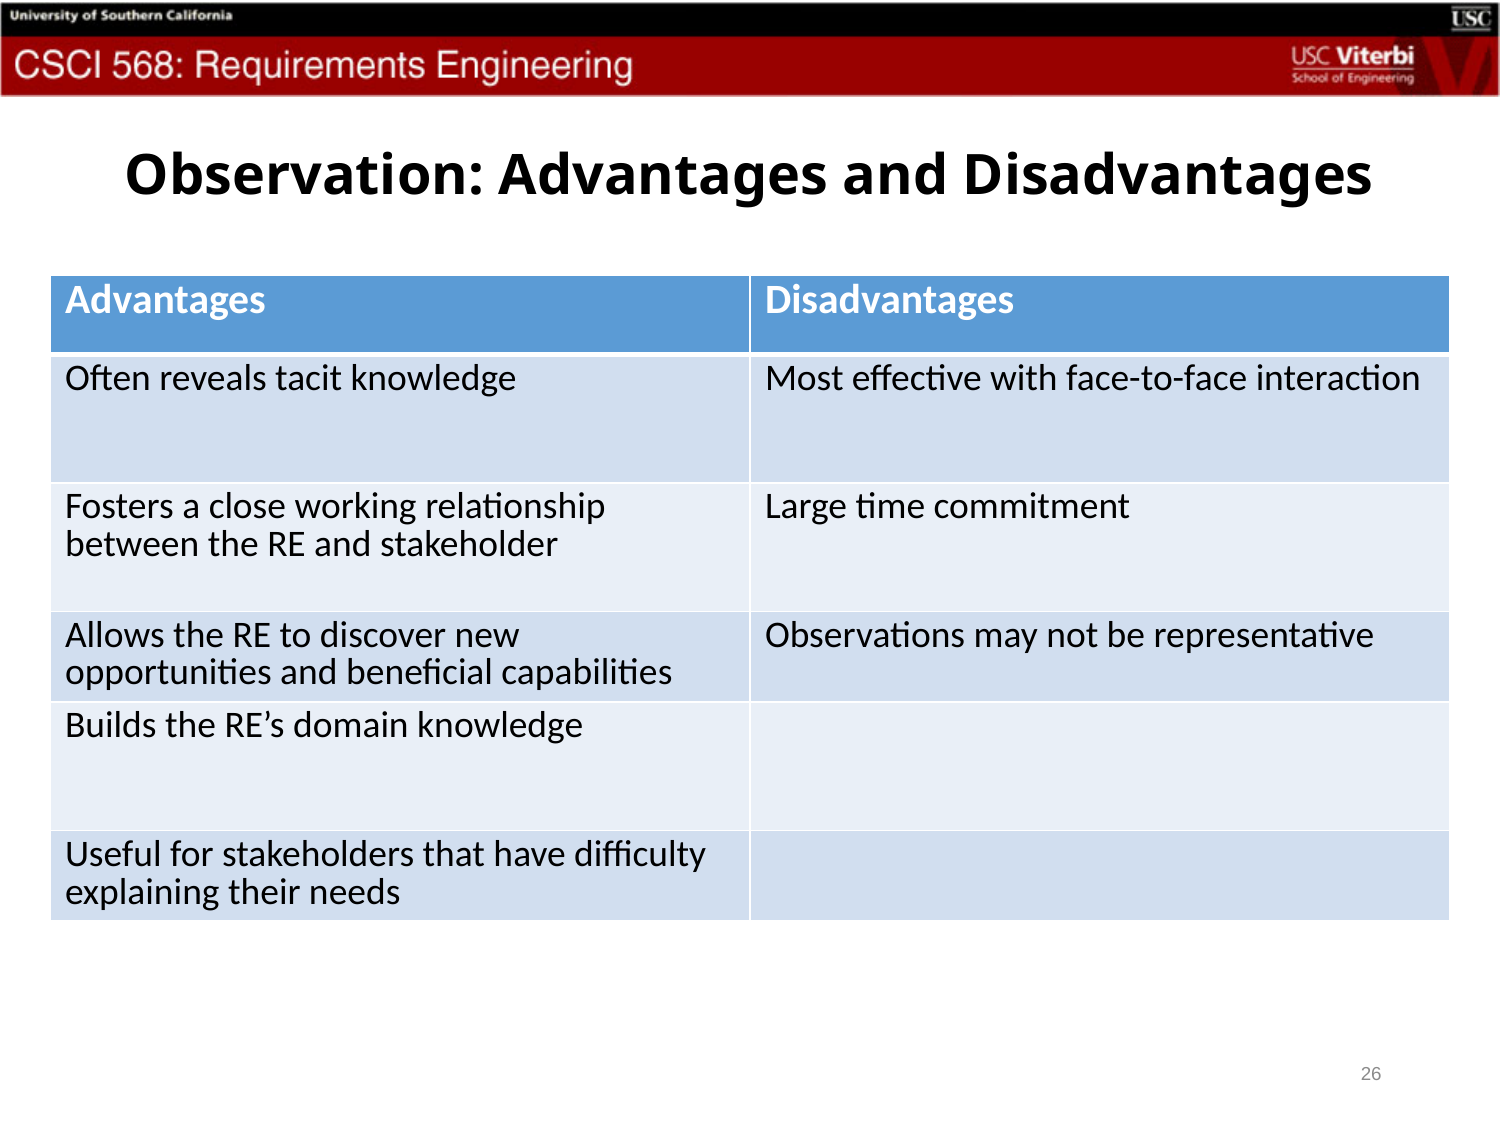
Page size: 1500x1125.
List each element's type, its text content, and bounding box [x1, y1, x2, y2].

table_cell Large time commitment [751, 484, 1449, 611]
table_header Disadvantages [751, 276, 1449, 352]
picture [0, 2, 1500, 97]
table_cell [751, 703, 1449, 830]
table_cell Often reveals tacit knowledge [51, 357, 749, 482]
table_cell [751, 831, 1449, 920]
table_cell Observations may not be representative [751, 612, 1449, 701]
slide_number 26 [1059, 1042, 1397, 1103]
table_cell Builds the RE’s domain knowledge [51, 703, 749, 830]
table_cell Most effective with face-to-face interaction [751, 357, 1449, 482]
table_cell Useful for stakeholders that have difficulty explaining their needs [51, 831, 749, 920]
table_cell Allows the RE to discover new opportunities and beneficial capabilities [51, 612, 749, 701]
table_header Advantages [51, 276, 749, 352]
table_cell Fosters a close working relationship between the RE and stakeholder [51, 484, 749, 611]
title Observation: Advantages and Disadvantages [103, 115, 1397, 238]
